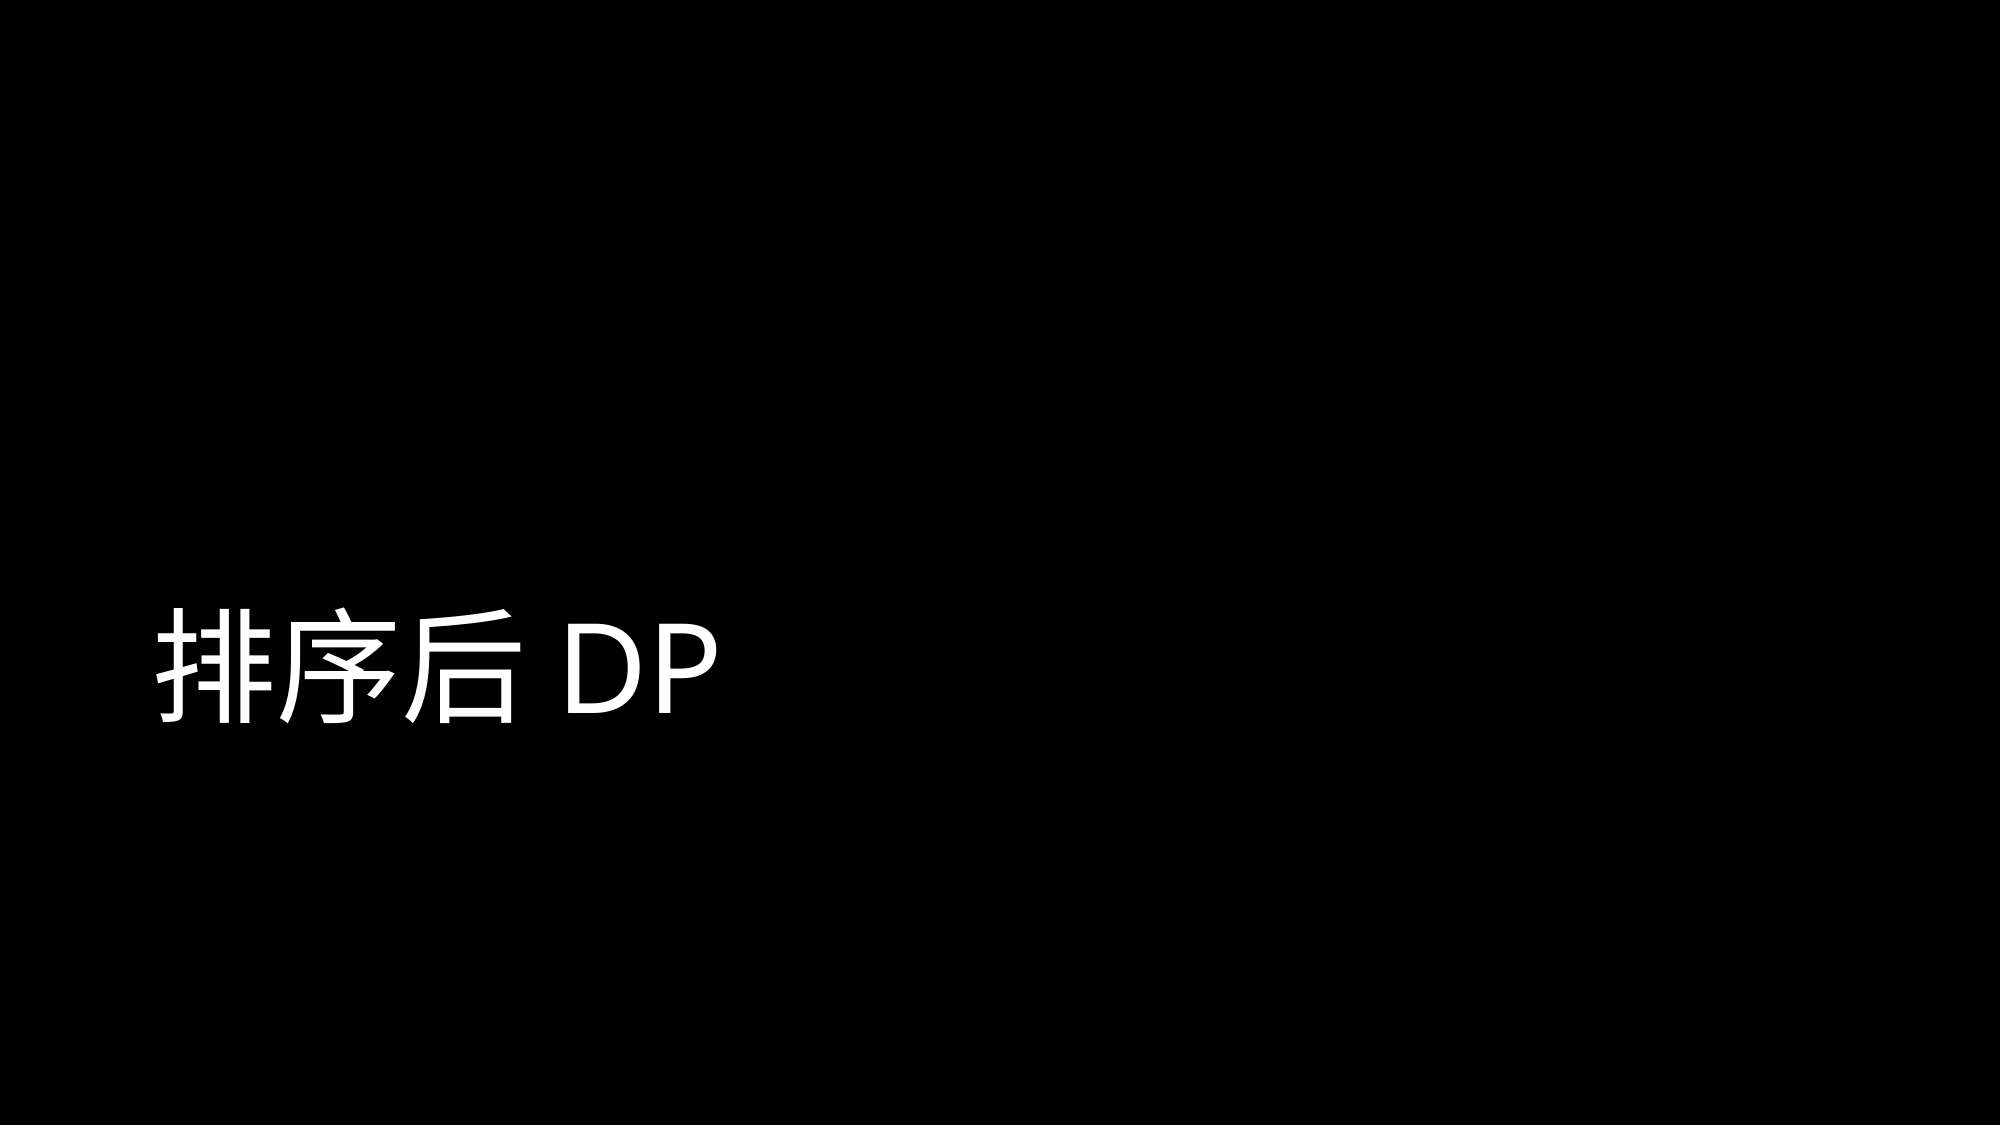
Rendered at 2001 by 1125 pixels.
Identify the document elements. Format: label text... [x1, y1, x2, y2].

title 排序后DP [136, 280, 1862, 749]
